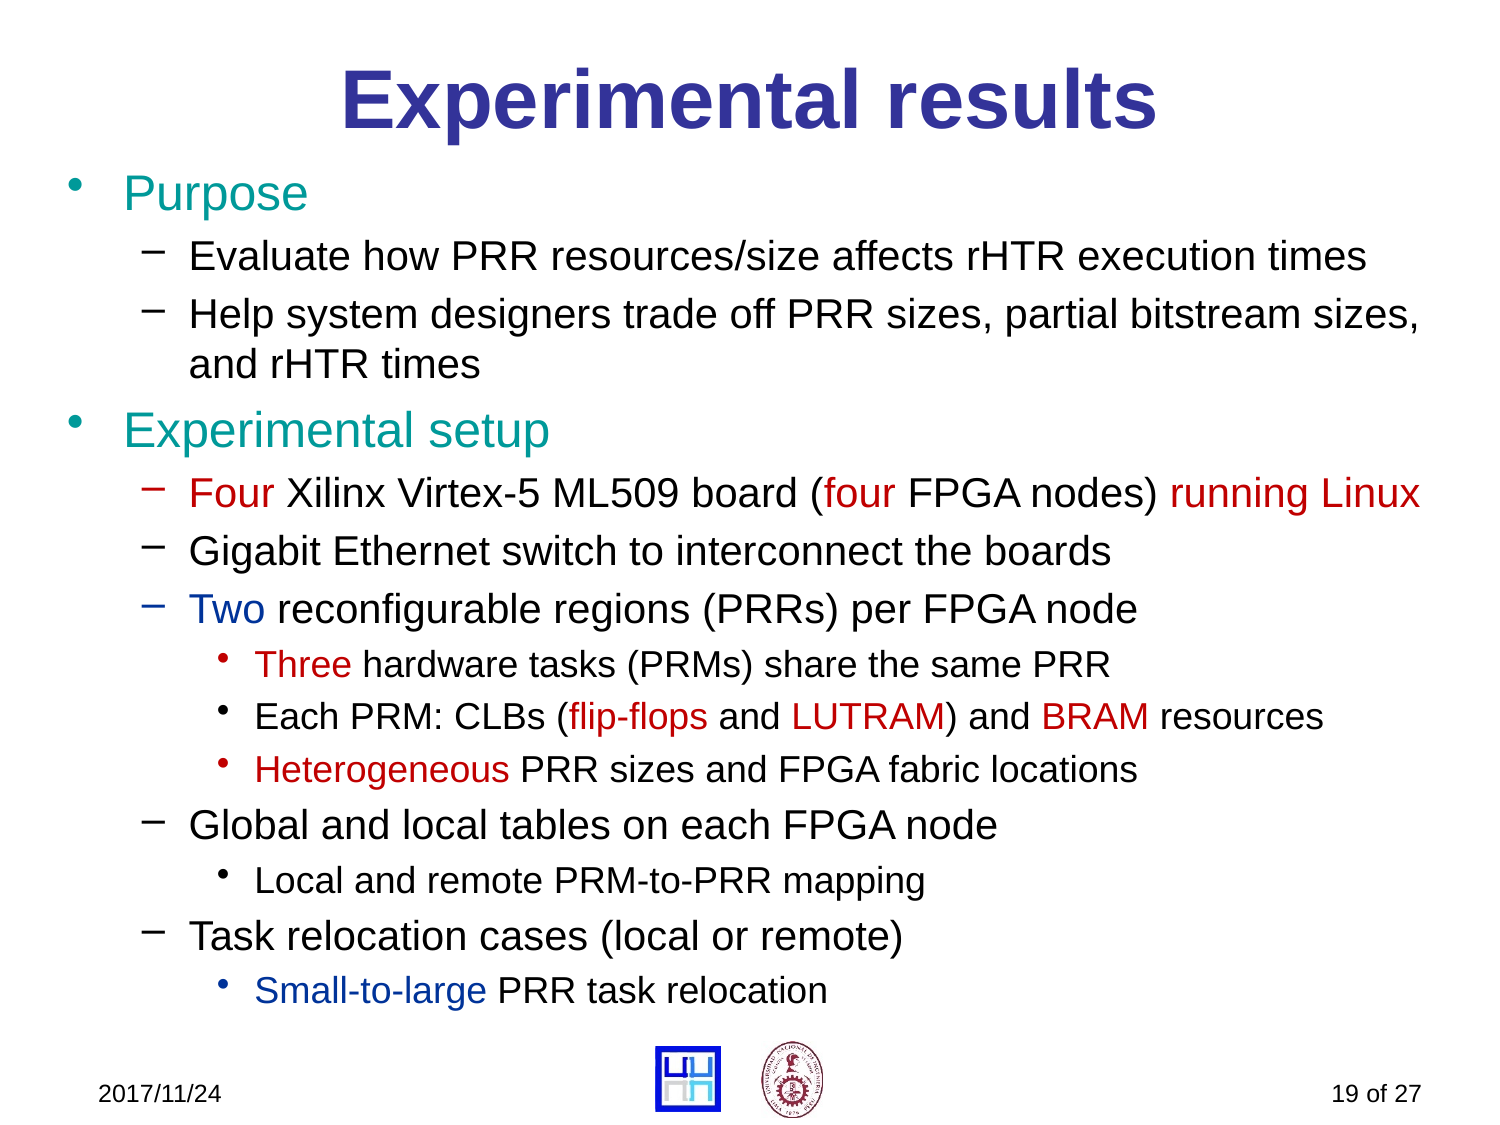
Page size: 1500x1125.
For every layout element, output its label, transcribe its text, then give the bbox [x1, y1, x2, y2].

title Experimental results [112, 54, 1388, 136]
text_box Purpose Evaluate how PRR resources/size affects rHTR execution times Help system designers trade off PRR sizes, partial bitstream sizes, and rHTR times Experimental setup Four Xilinx Virtex-5 ML509 board (four FPGA nodes) running Linux Gigabit Ethernet switch to interconnect the boards Two reconfigurable regions (PRRs) per FPGA node Three hardware tasks (PRMs) share the same PRR Each PRM: CLBs (flip-flops and LUTRAM) and BRAM resources Heterogeneous PRR sizes and FPGA fabric locations Global and local tables on each FPGA node Local and remote PRM-to-PRR mapping Task relocation cases (local or remote) Small-to-large PRR task relocation [51, 153, 1454, 1059]
picture [655, 1059, 721, 1112]
picture [761, 1059, 823, 1118]
